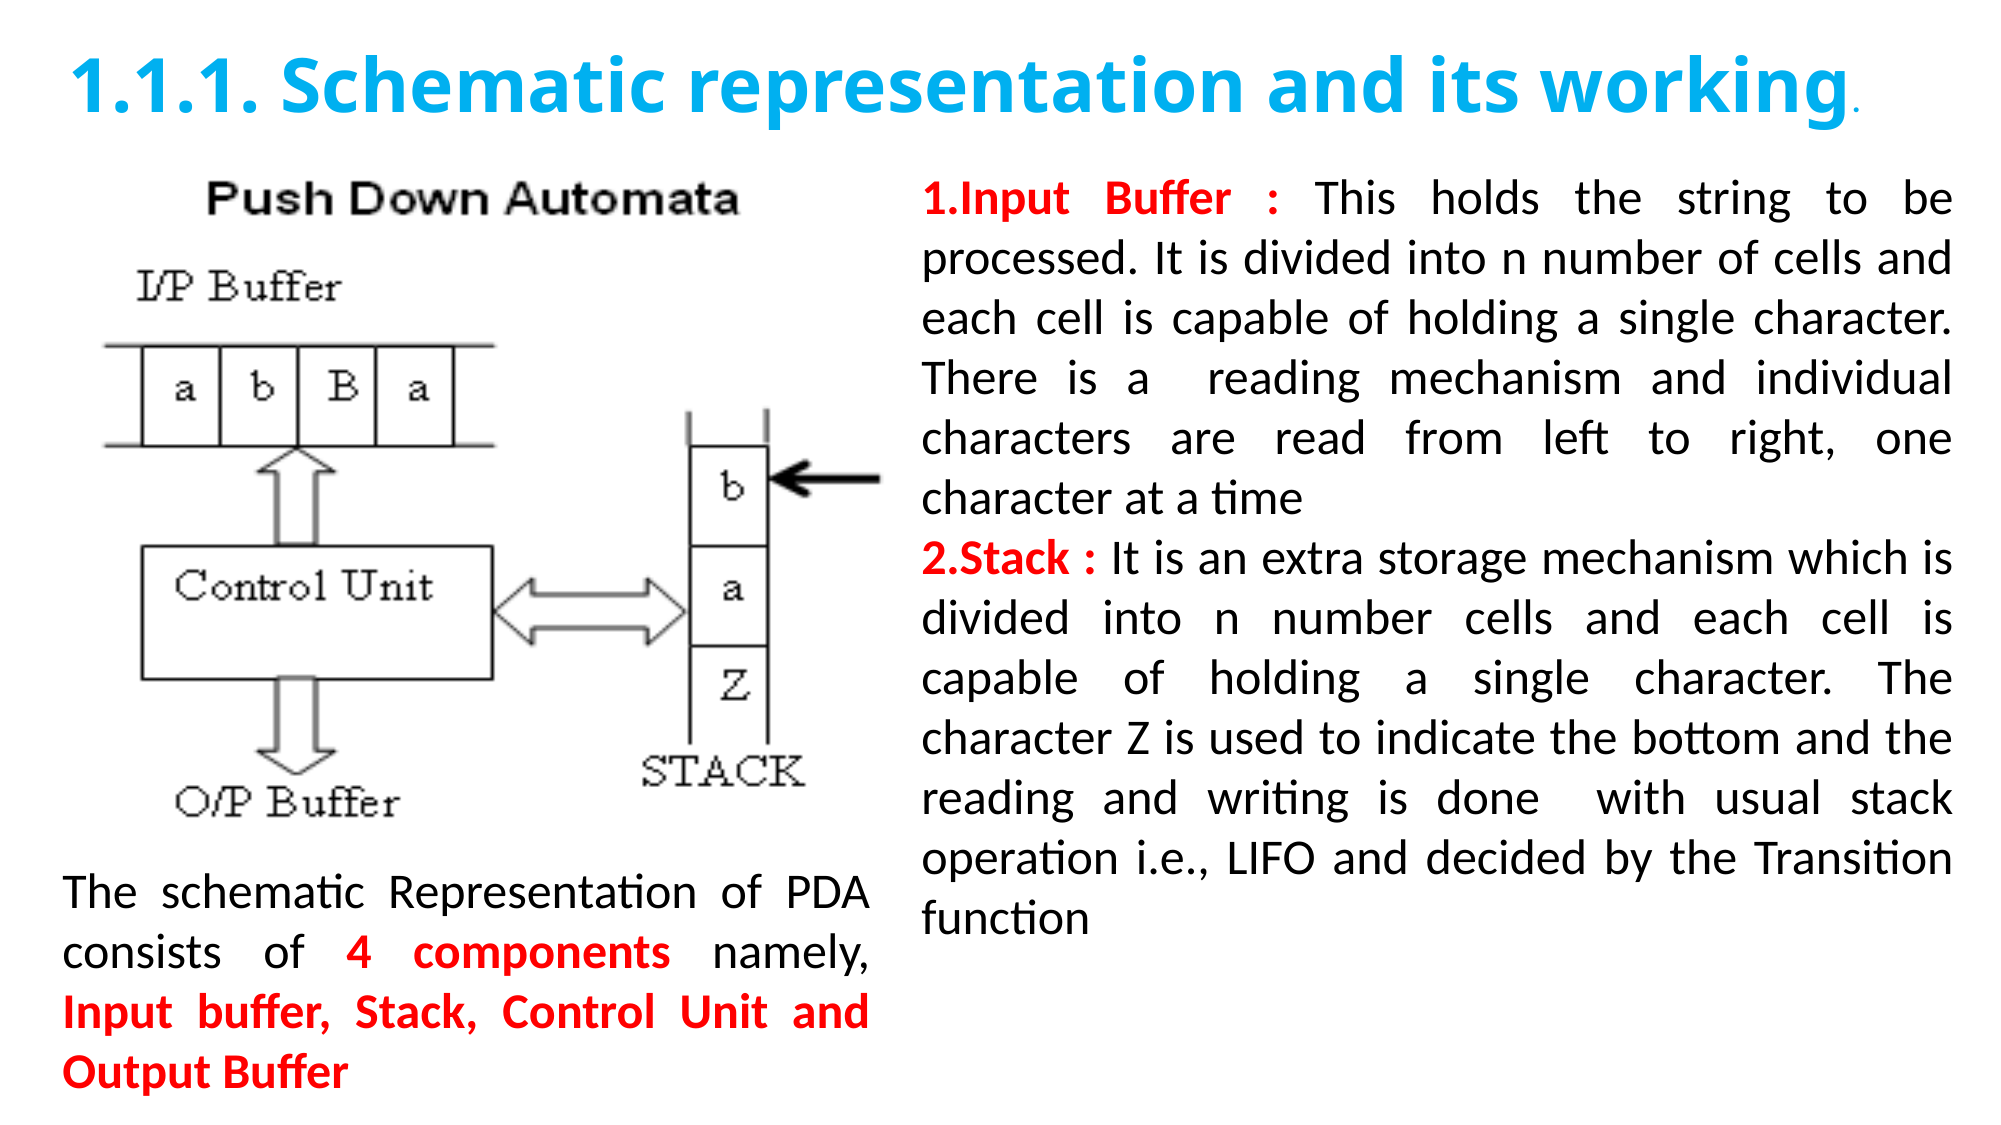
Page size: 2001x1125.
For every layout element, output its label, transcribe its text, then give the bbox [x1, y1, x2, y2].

text_box The schematic Representation of PDA consists of 4 components namely, Input buffer, Stack, Control Unit and Output Buffer [47, 850, 885, 1101]
picture [77, 149, 897, 848]
text_box 1.1.1. Schematic representation and its working. [47, 30, 1941, 136]
text_box 1.Input Buffer : This holds the string to be processed. It is divided into n number of cells and each cell is capable of holding a single character. There is a reading mechanism and individual characters are read from left to right, one character at a time 2.Stack : It is an extra storage mechanism which is divided into n number cells and each cell is capable of holding a single character. The character Z is used to indicate the bottom and the reading and writing is done with usual stack operation i.e., LIFO and decided by the Transition function [906, 157, 1969, 1101]
